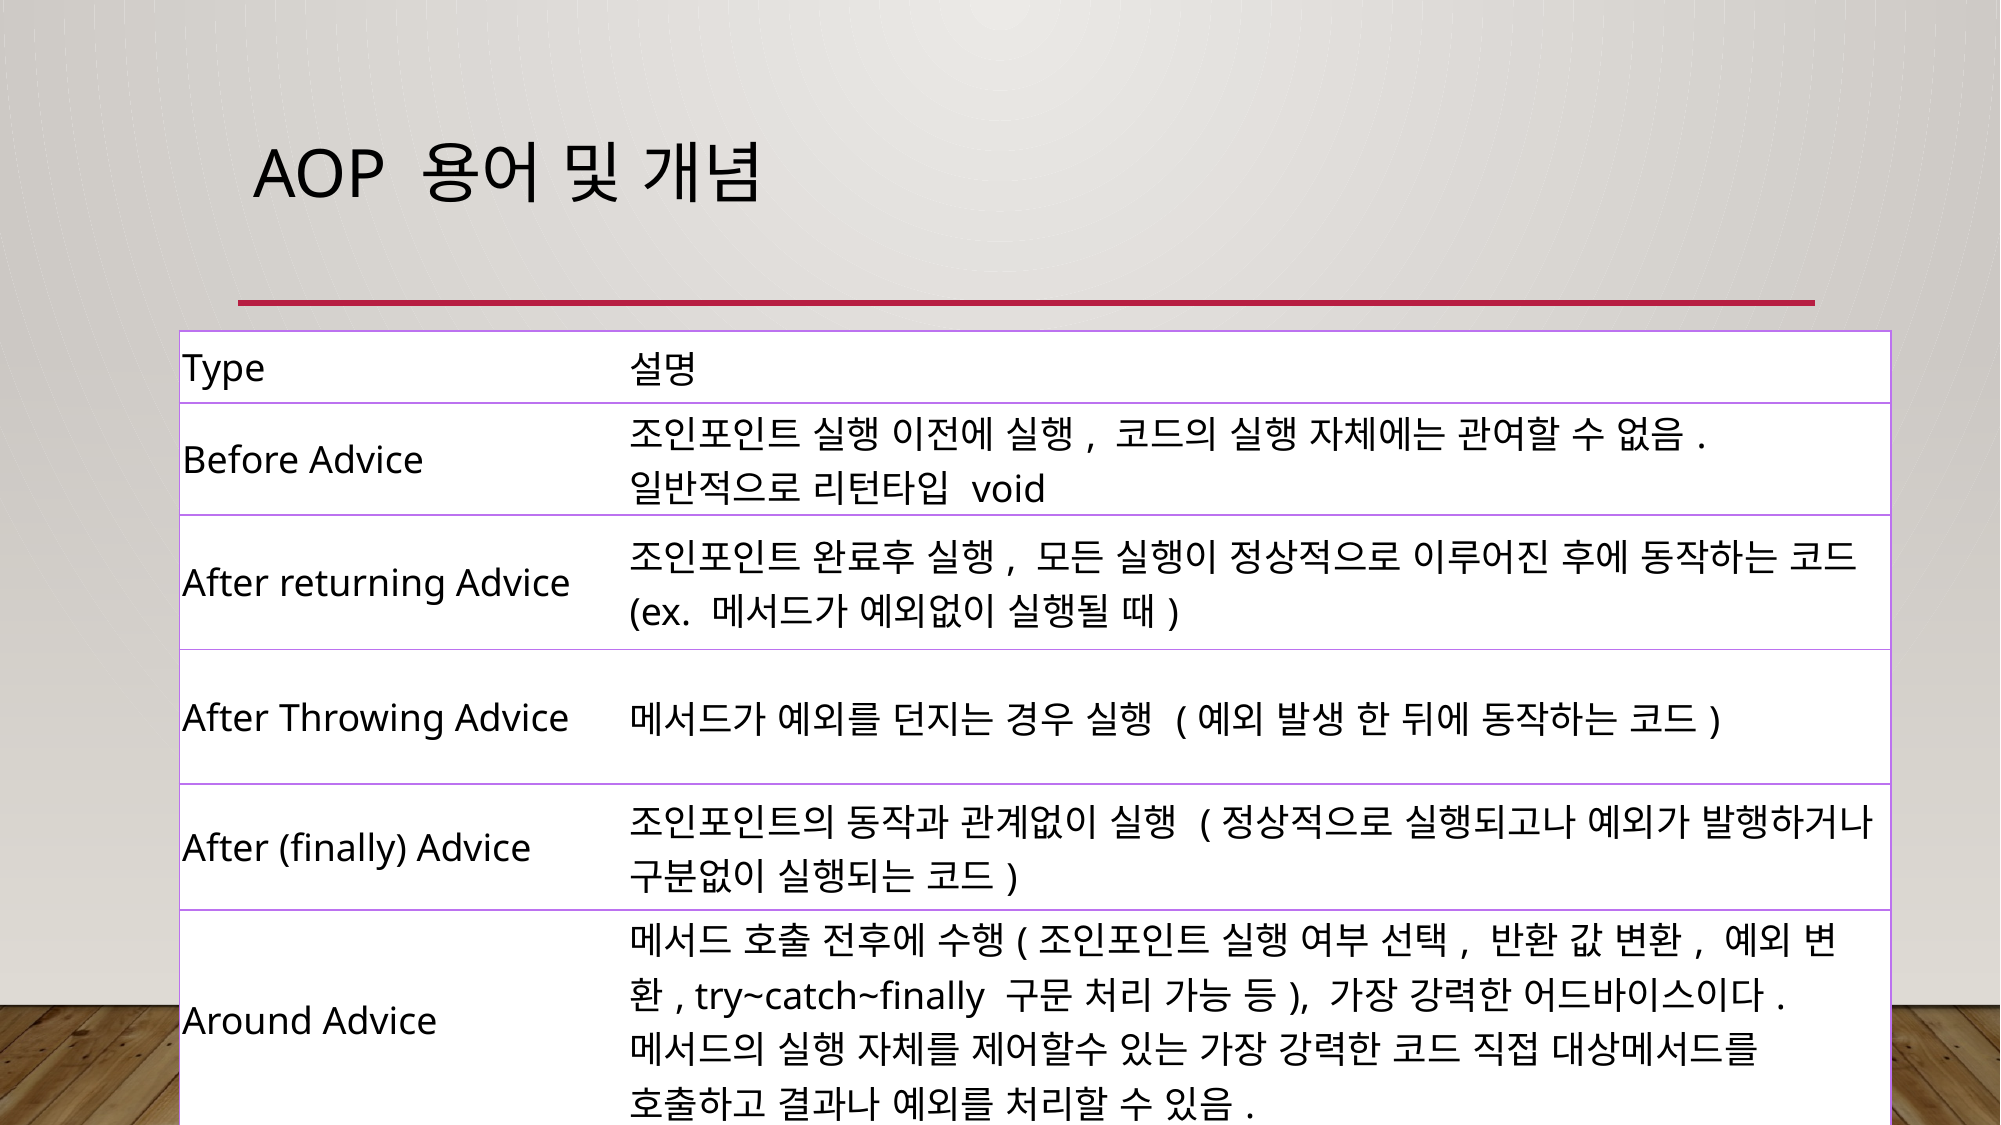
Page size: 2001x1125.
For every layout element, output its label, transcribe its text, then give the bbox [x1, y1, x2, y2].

table_header 설명 [627, 332, 1890, 402]
table_cell After Throwing Advice [180, 650, 627, 783]
table_cell After returning Advice [180, 516, 627, 649]
table_cell 조인포인트 완료후 실행, 모든 실행이 정상적으로 이루어진 후에 동작하는 코드 (ex. 메서드가 예외없이 실행될 때) [627, 516, 1890, 649]
table_cell Around Advice [180, 911, 627, 1125]
table_cell 메서드가 예외를 던지는 경우 실행 (예외 발생 한 뒤에 동작하는 코드) [627, 650, 1890, 783]
title AOP 용어 및 개념 [238, 131, 1814, 305]
picture [0, 1005, 179, 1125]
table_header Type [180, 332, 627, 402]
table_cell Before Advice [180, 404, 627, 514]
picture [1892, 1005, 2000, 1125]
table_cell 조인포인트 실행 이전에 실행, 코드의 실행 자체에는 관여할 수 없음. 일반적으로 리턴타입 void [627, 404, 1890, 514]
table_cell 조인포인트의 동작과 관계없이 실행 (정상적으로 실행되고나 예외가 발행하거나 구분없이 실행되는 코드) [627, 785, 1890, 909]
table_cell After (finally) Advice [180, 785, 627, 909]
table_cell 메서드 호출 전후에 수행(조인포인트 실행 여부 선택, 반환 값 변환, 예외 변환, try~catch~finally 구문 처리 가능 등), 가장 강력한 어드바이스이다. 메서드의 실행 자체를 제어할수 있는 가장 강력한 코드 직접 대상메서드를 호출하고 결과나 예외를 처리할 수 있음. [627, 911, 1890, 1125]
